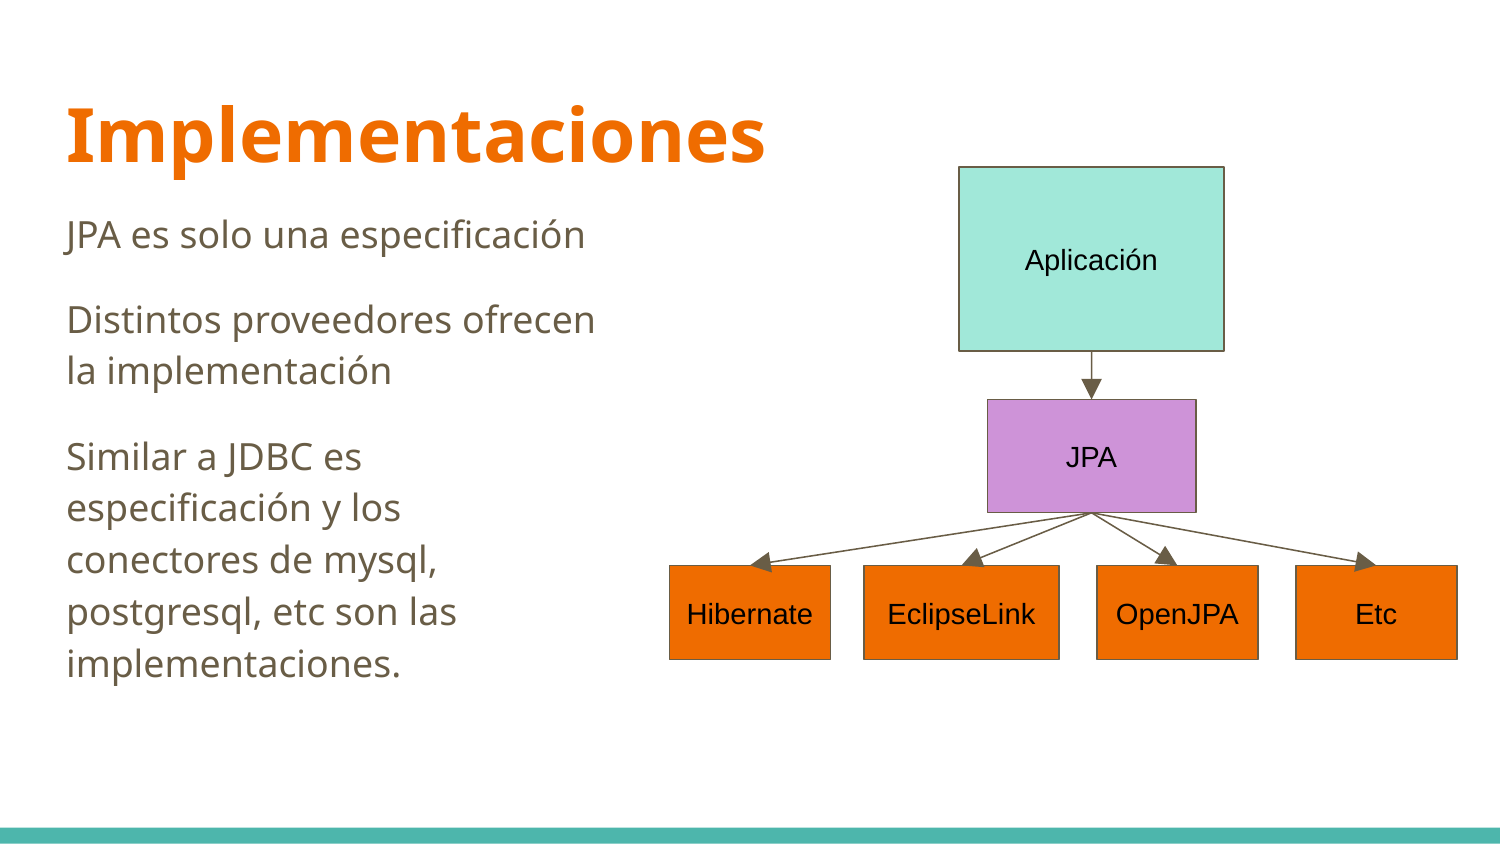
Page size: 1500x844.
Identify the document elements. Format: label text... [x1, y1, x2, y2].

text_box EclipseLink [864, 574, 1059, 660]
text_box Etc [1295, 565, 1457, 660]
title Implementaciones [51, 72, 1449, 189]
text_box OpenJPA [1096, 574, 1258, 660]
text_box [749, 512, 960, 566]
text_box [1091, 512, 1377, 566]
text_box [961, 512, 1088, 566]
text_box JPA [987, 399, 1196, 511]
list JPA es solo una especificación Distintos proveedores ofrecen la implementación Similar a JDBC es especificación y los conectores de mysql, postgresql, etc son las implementaciones. [51, 189, 620, 750]
text_box Hibernate [669, 565, 831, 660]
text_box Aplicación [958, 166, 1224, 351]
